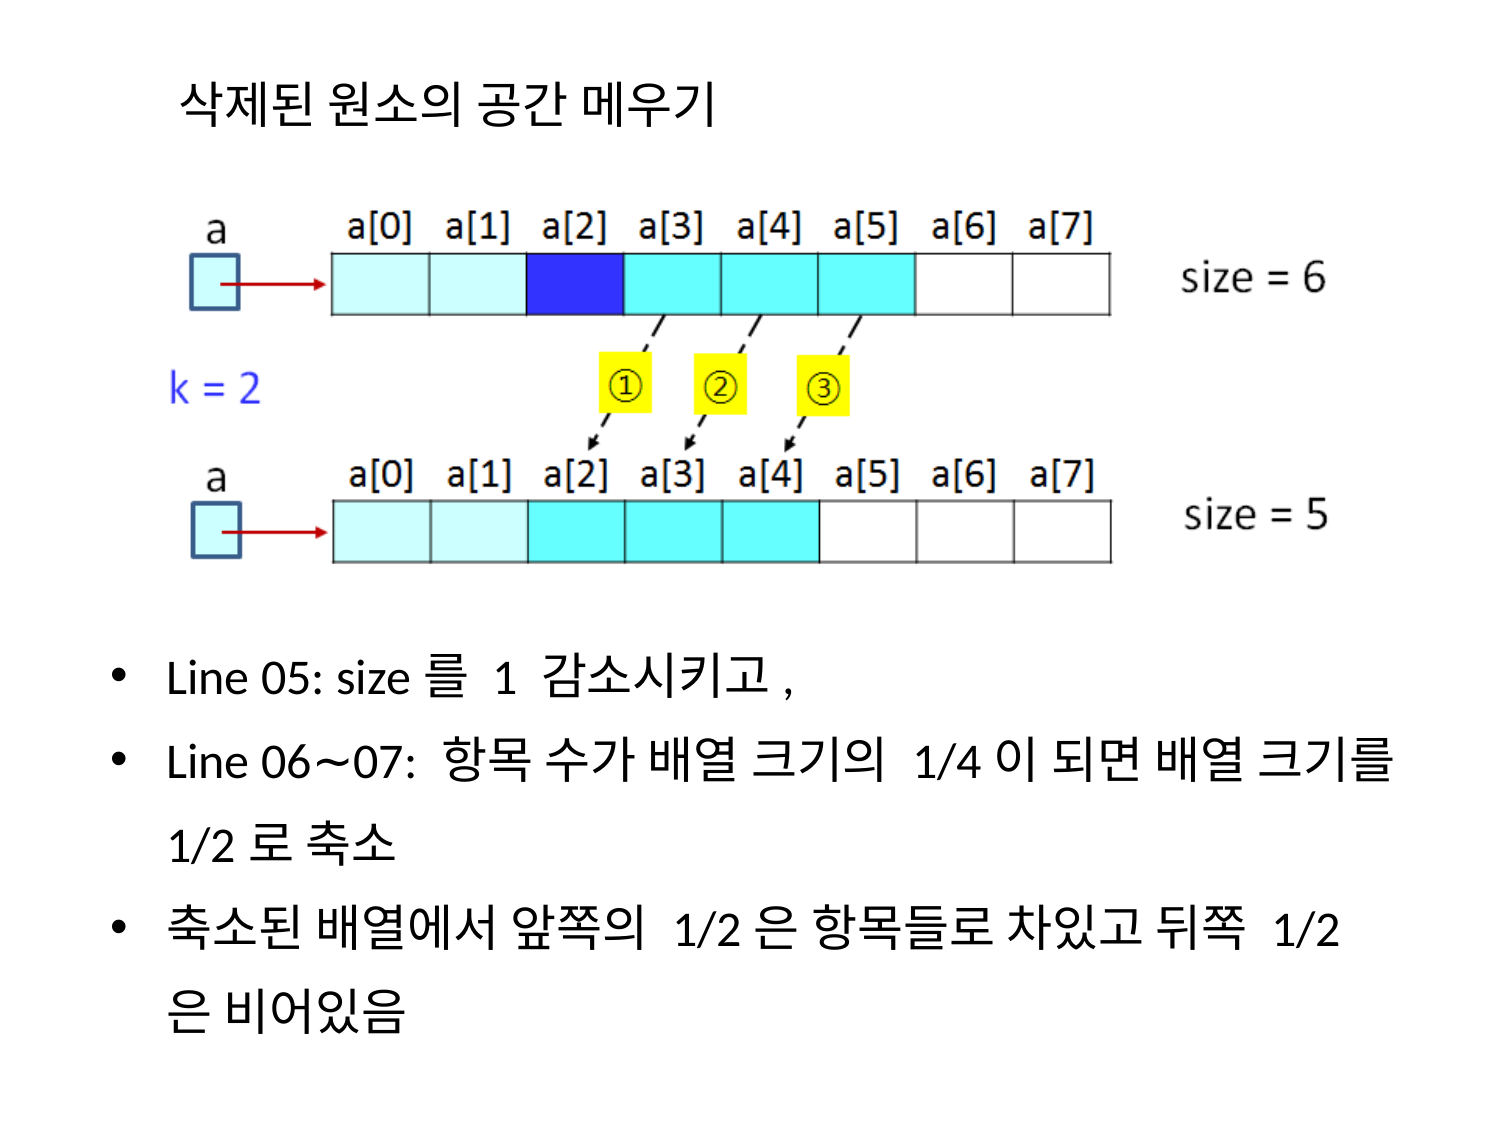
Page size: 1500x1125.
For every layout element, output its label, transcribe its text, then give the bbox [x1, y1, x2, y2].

text_box 삭제된 원소의 공간 메우기 [163, 66, 734, 142]
text_box Line 05: size를 1 감소시키고, Line 06∼07: 항목 수가 배열 크기의 1/4이 되면 배열 크기를 1/2로 축소 축소된 배열에서 앞쪽의 1/2은 항목들로 차있고 뒤쪽 1/2은 비어있음 [95, 613, 1412, 1048]
picture [138, 181, 1369, 575]
